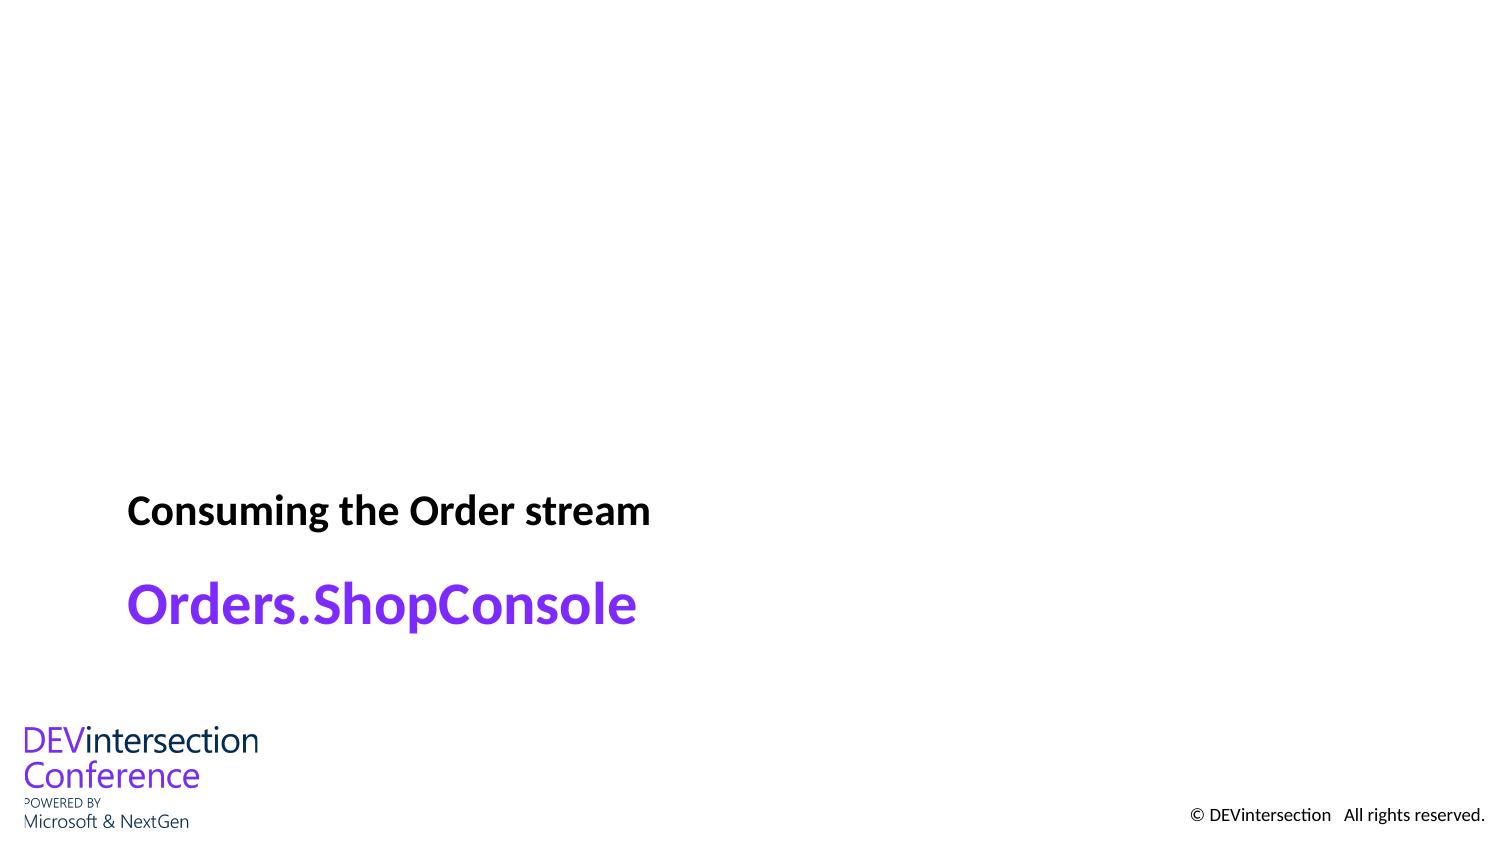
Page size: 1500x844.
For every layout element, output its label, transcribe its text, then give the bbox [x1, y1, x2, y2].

list Consuming the Order stream [112, 357, 1388, 543]
title Orders.ShopConsole [112, 552, 1388, 648]
